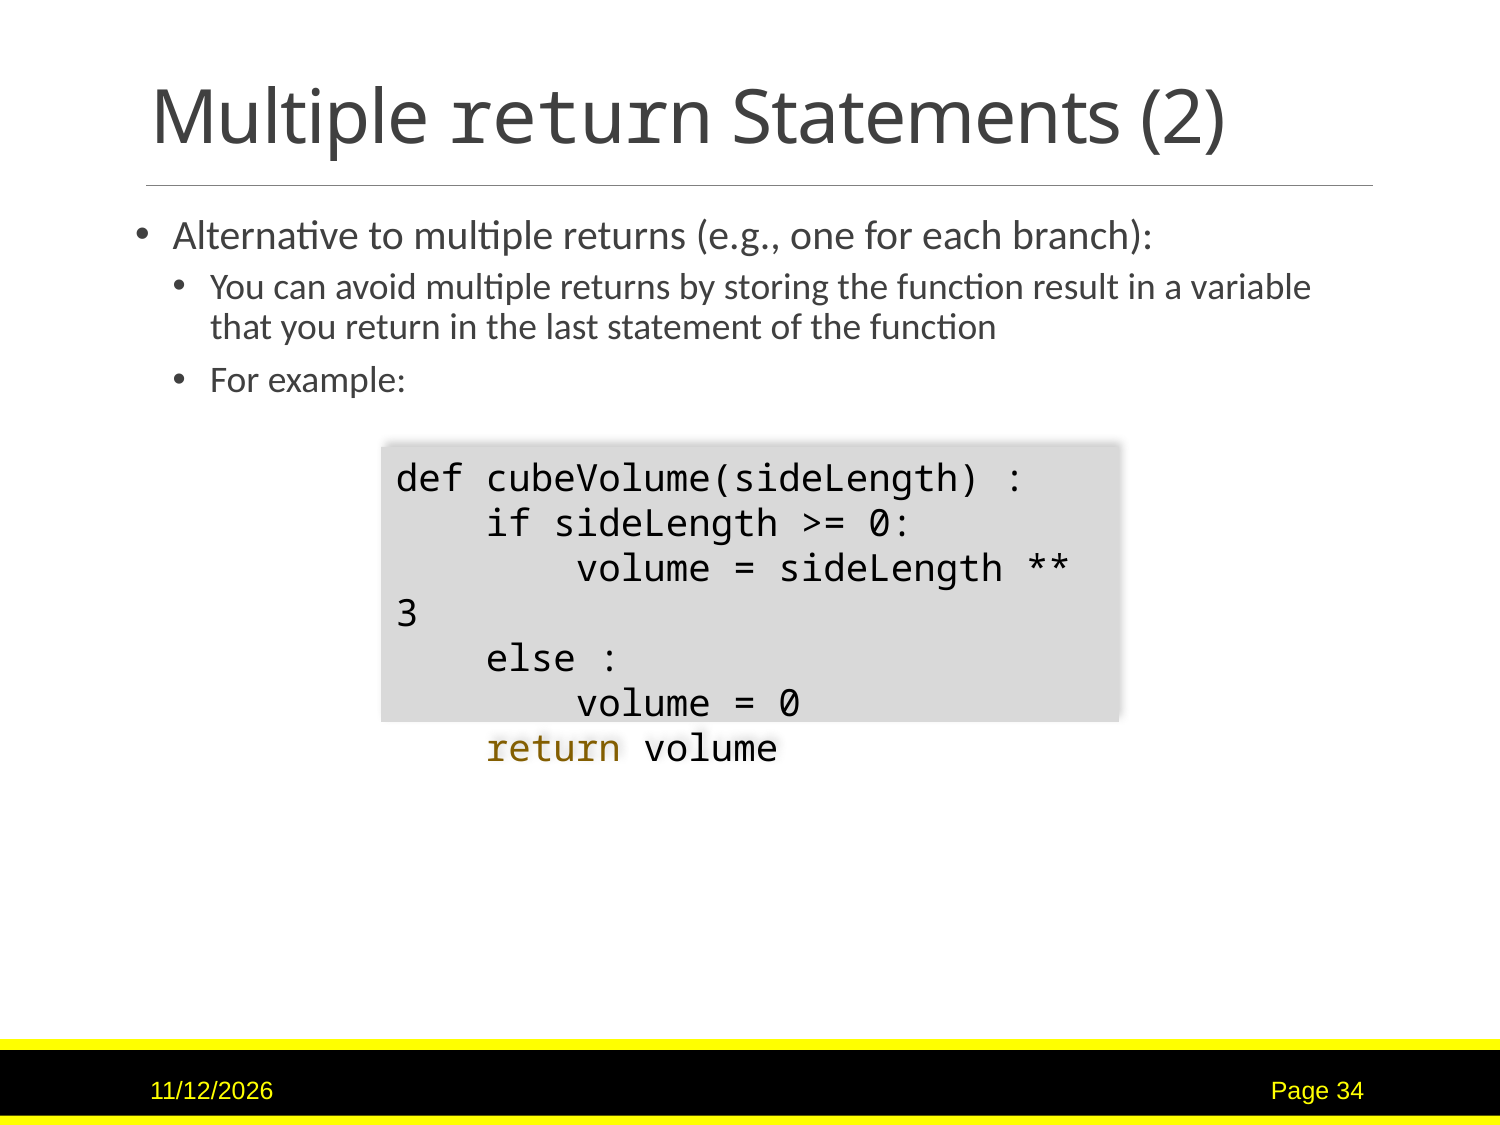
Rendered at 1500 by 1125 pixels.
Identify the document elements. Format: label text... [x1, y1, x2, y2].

title Multiple return Statements (2) [135, 47, 1373, 167]
slide_number Page 34 [1218, 1059, 1380, 1120]
list Alternative to multiple returns (e.g., one for each branch): You can avoid multiple returns by storing the function result in a variable that you return in the last statement of the function For example: [135, 205, 1373, 963]
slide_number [135, 1059, 440, 1120]
text_box def cubeVolume(sideLength) : if sideLength >= 0: volume = sideLength ** 3 else : volume = 0 return volume [381, 446, 1119, 722]
